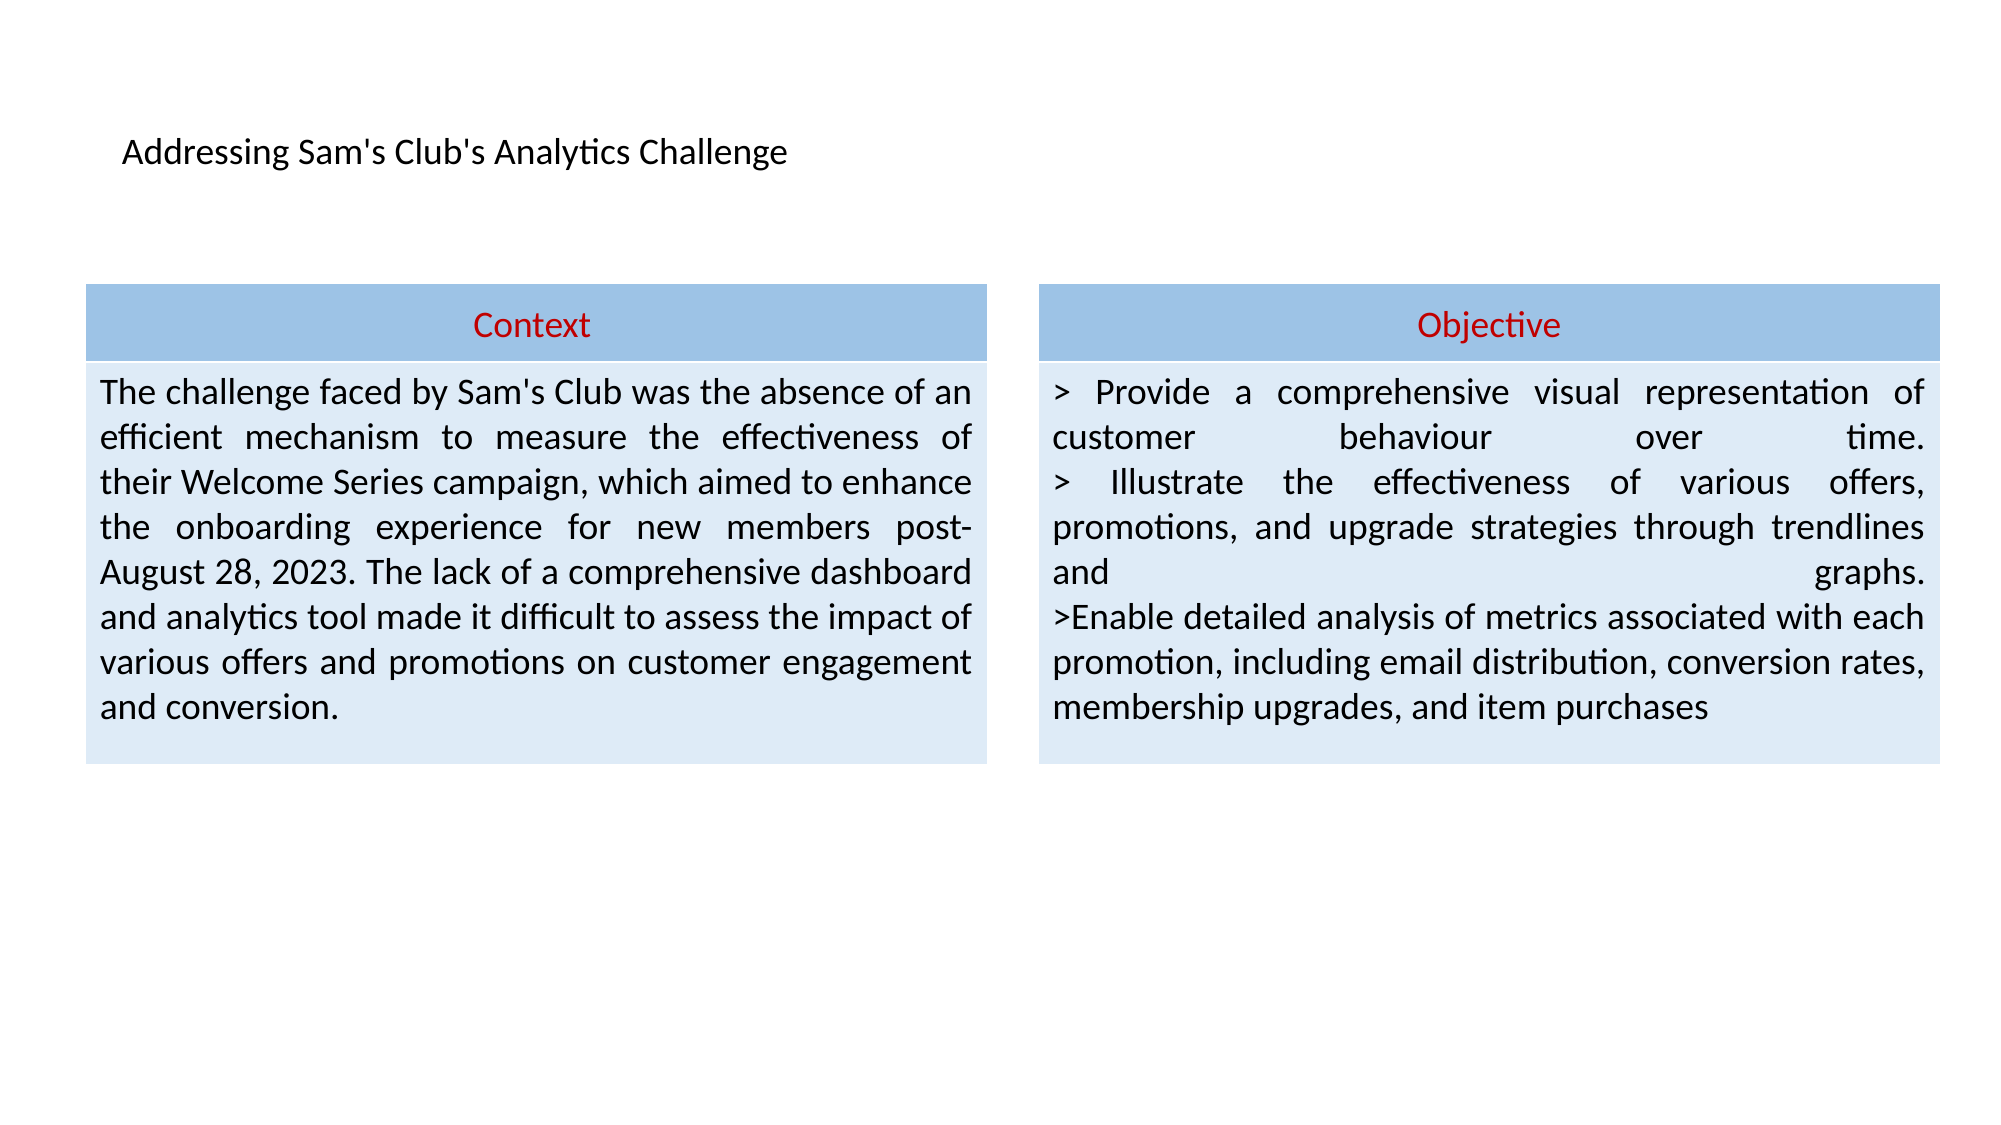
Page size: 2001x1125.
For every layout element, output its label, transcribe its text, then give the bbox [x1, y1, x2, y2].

text_box > Provide a comprehensive visual representation of customer behaviour over time. > Illustrate the effectiveness of various offers, promotions, and upgrade strategies through trendlines and graphs. >Enable detailed analysis of metrics associated with each promotion, including email distribution, conversion rates, membership upgrades, and item purchases [1037, 363, 1942, 766]
text_box The challenge faced by Sam's Club was the absence of an efficient mechanism to measure the effectiveness of their Welcome Series campaign, which aimed to enhance the onboarding experience for new members post-August 28, 2023. The lack of a comprehensive dashboard and analytics tool made it difficult to assess the impact of various offers and promotions on customer engagement and conversion. [84, 363, 989, 766]
text_box Addressing Sam's Club's Analytics Challenge [107, 119, 1107, 180]
text_box Context [84, 282, 989, 363]
text_box Objective [1037, 282, 1942, 363]
